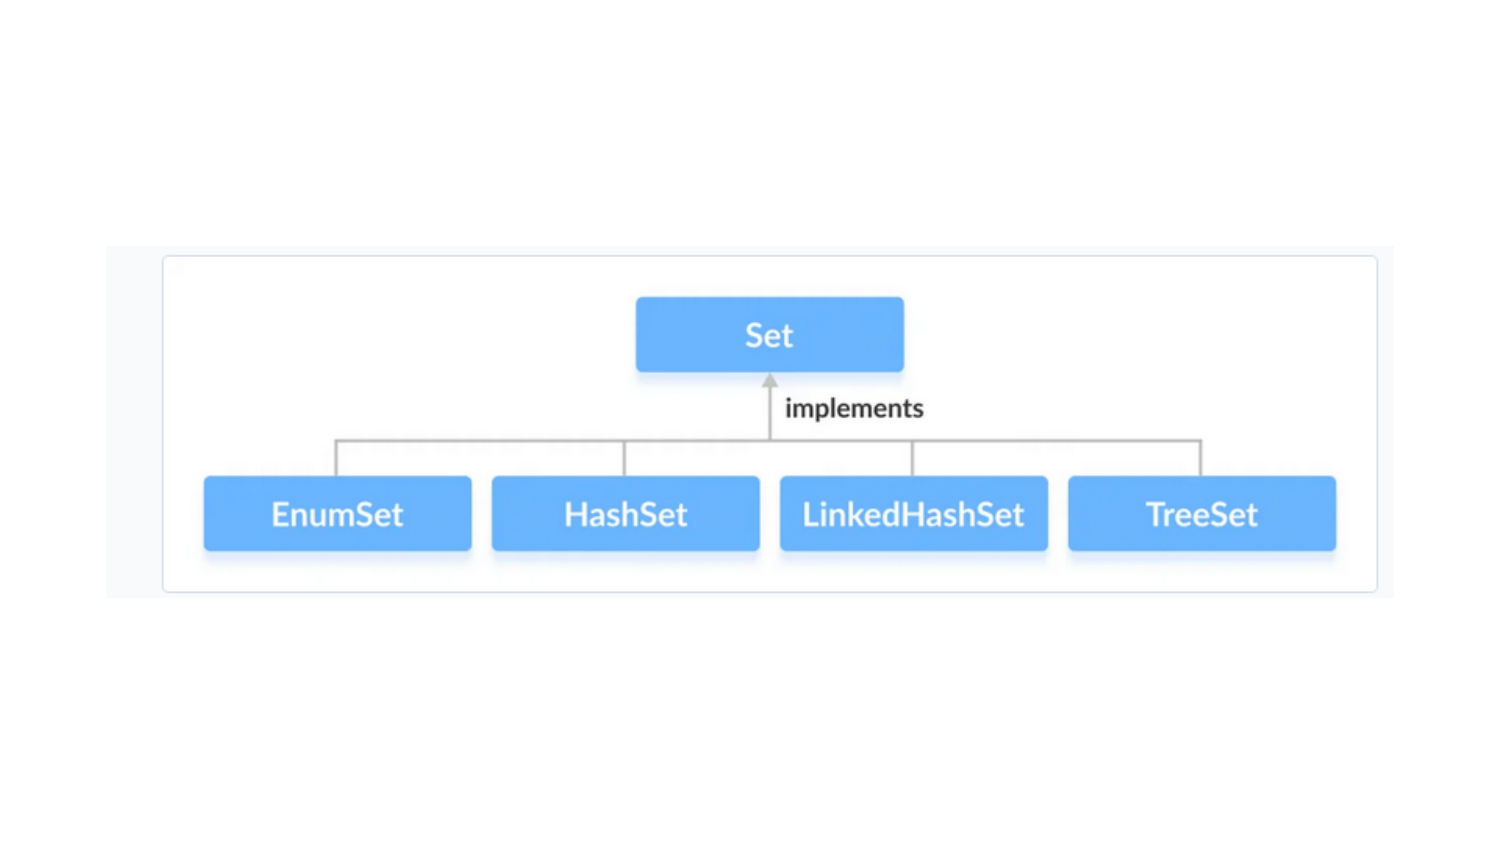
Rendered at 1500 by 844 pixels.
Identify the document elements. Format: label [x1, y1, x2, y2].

picture [105, 245, 1394, 598]
